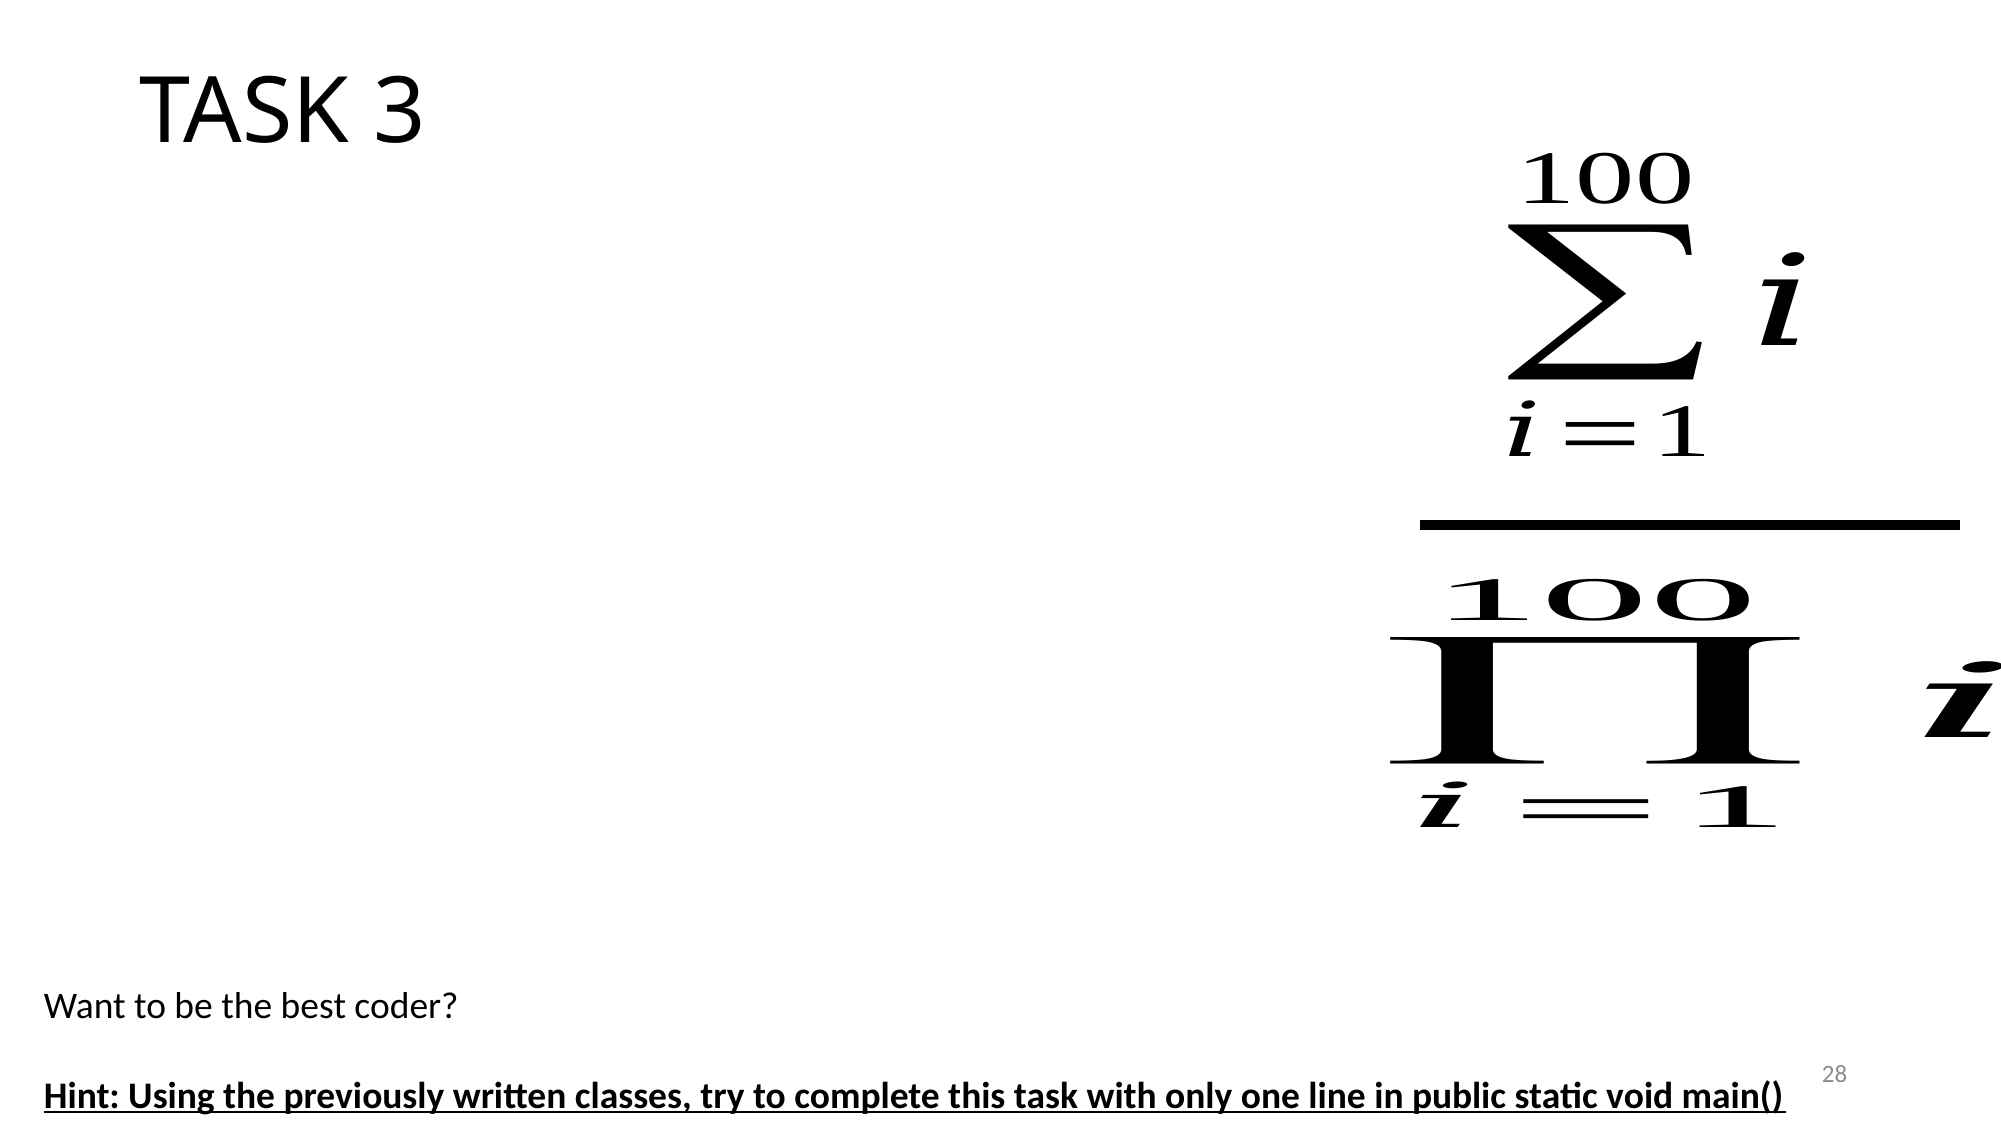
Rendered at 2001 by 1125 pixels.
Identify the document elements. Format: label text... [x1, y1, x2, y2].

slide_number 28 [1412, 1042, 1863, 1103]
title TASK 3 [124, 4, 1850, 222]
text_box Want to be the best coder? Hint: Using the previously written classes, try to complete this task with only one line in public static void main() [29, 973, 1801, 1124]
